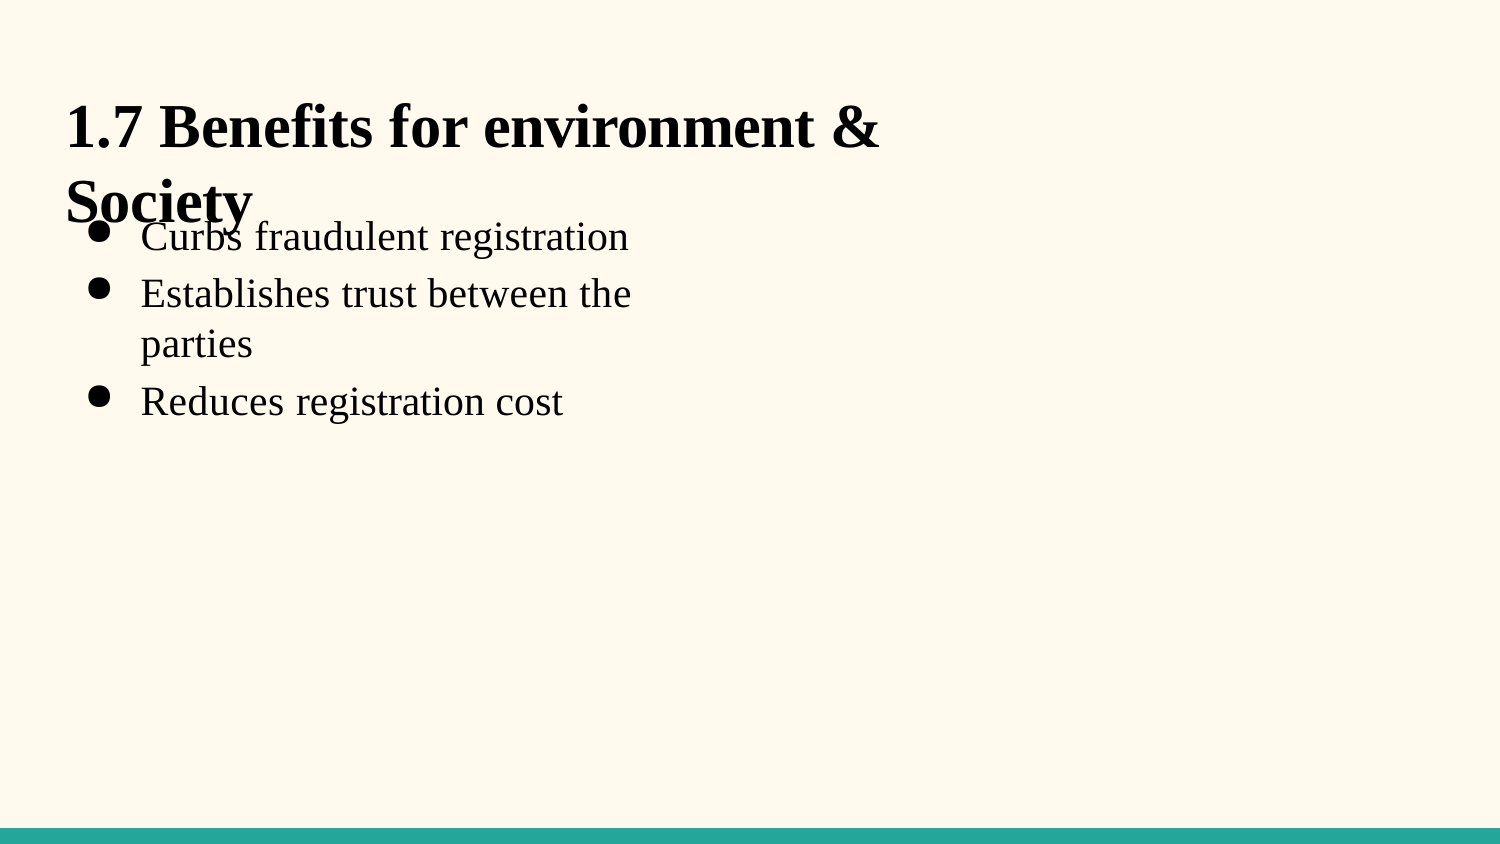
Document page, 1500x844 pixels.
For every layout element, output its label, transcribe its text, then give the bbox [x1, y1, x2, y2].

text_box Curbs fraudulent registration Establishes trust between the parties Reduces registration cost [82, 200, 745, 424]
title 1.7 Benefits for environment & Society [63, 83, 1085, 236]
